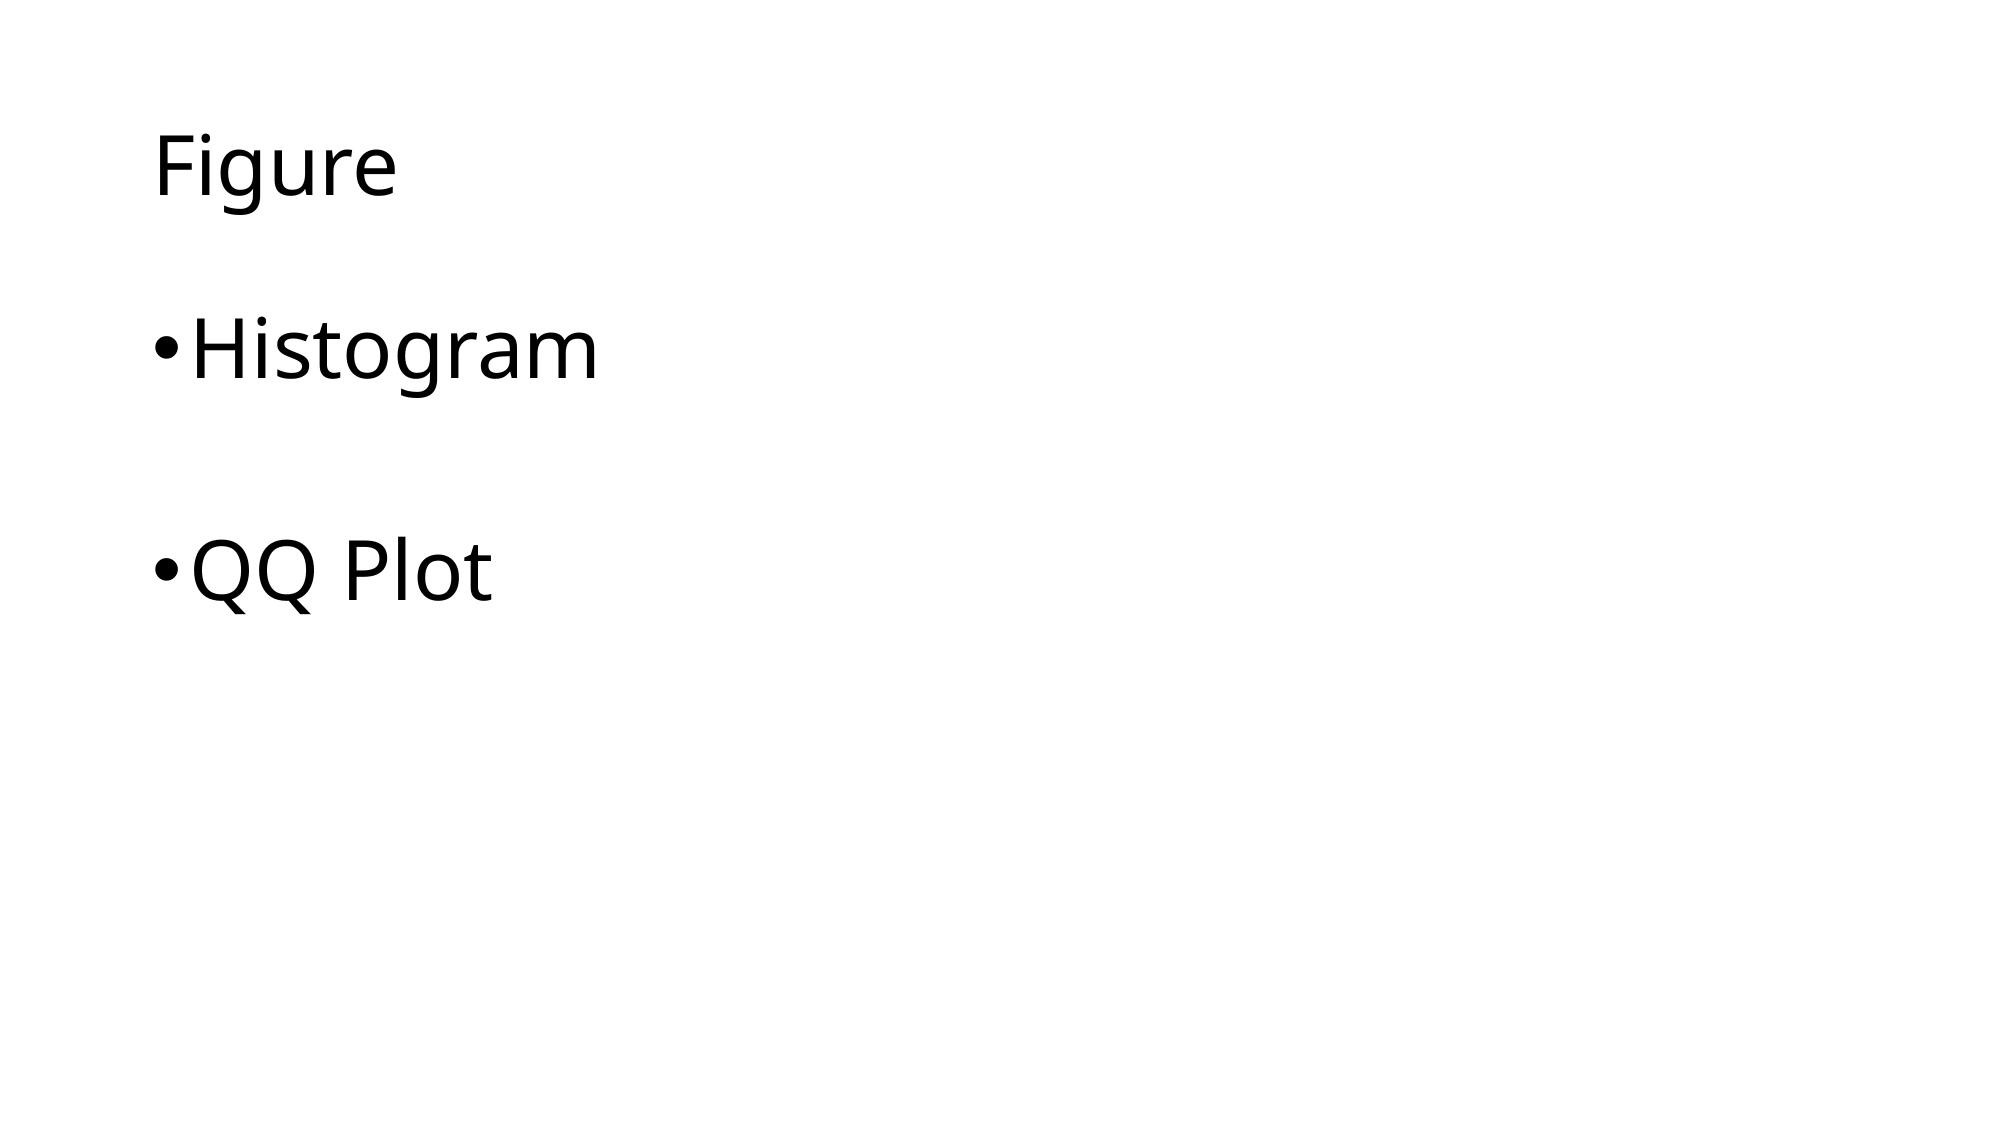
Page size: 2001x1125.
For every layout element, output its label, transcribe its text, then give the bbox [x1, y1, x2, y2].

list Histogram QQ Plot [137, 299, 1863, 1014]
title Figure [137, 59, 1863, 278]
